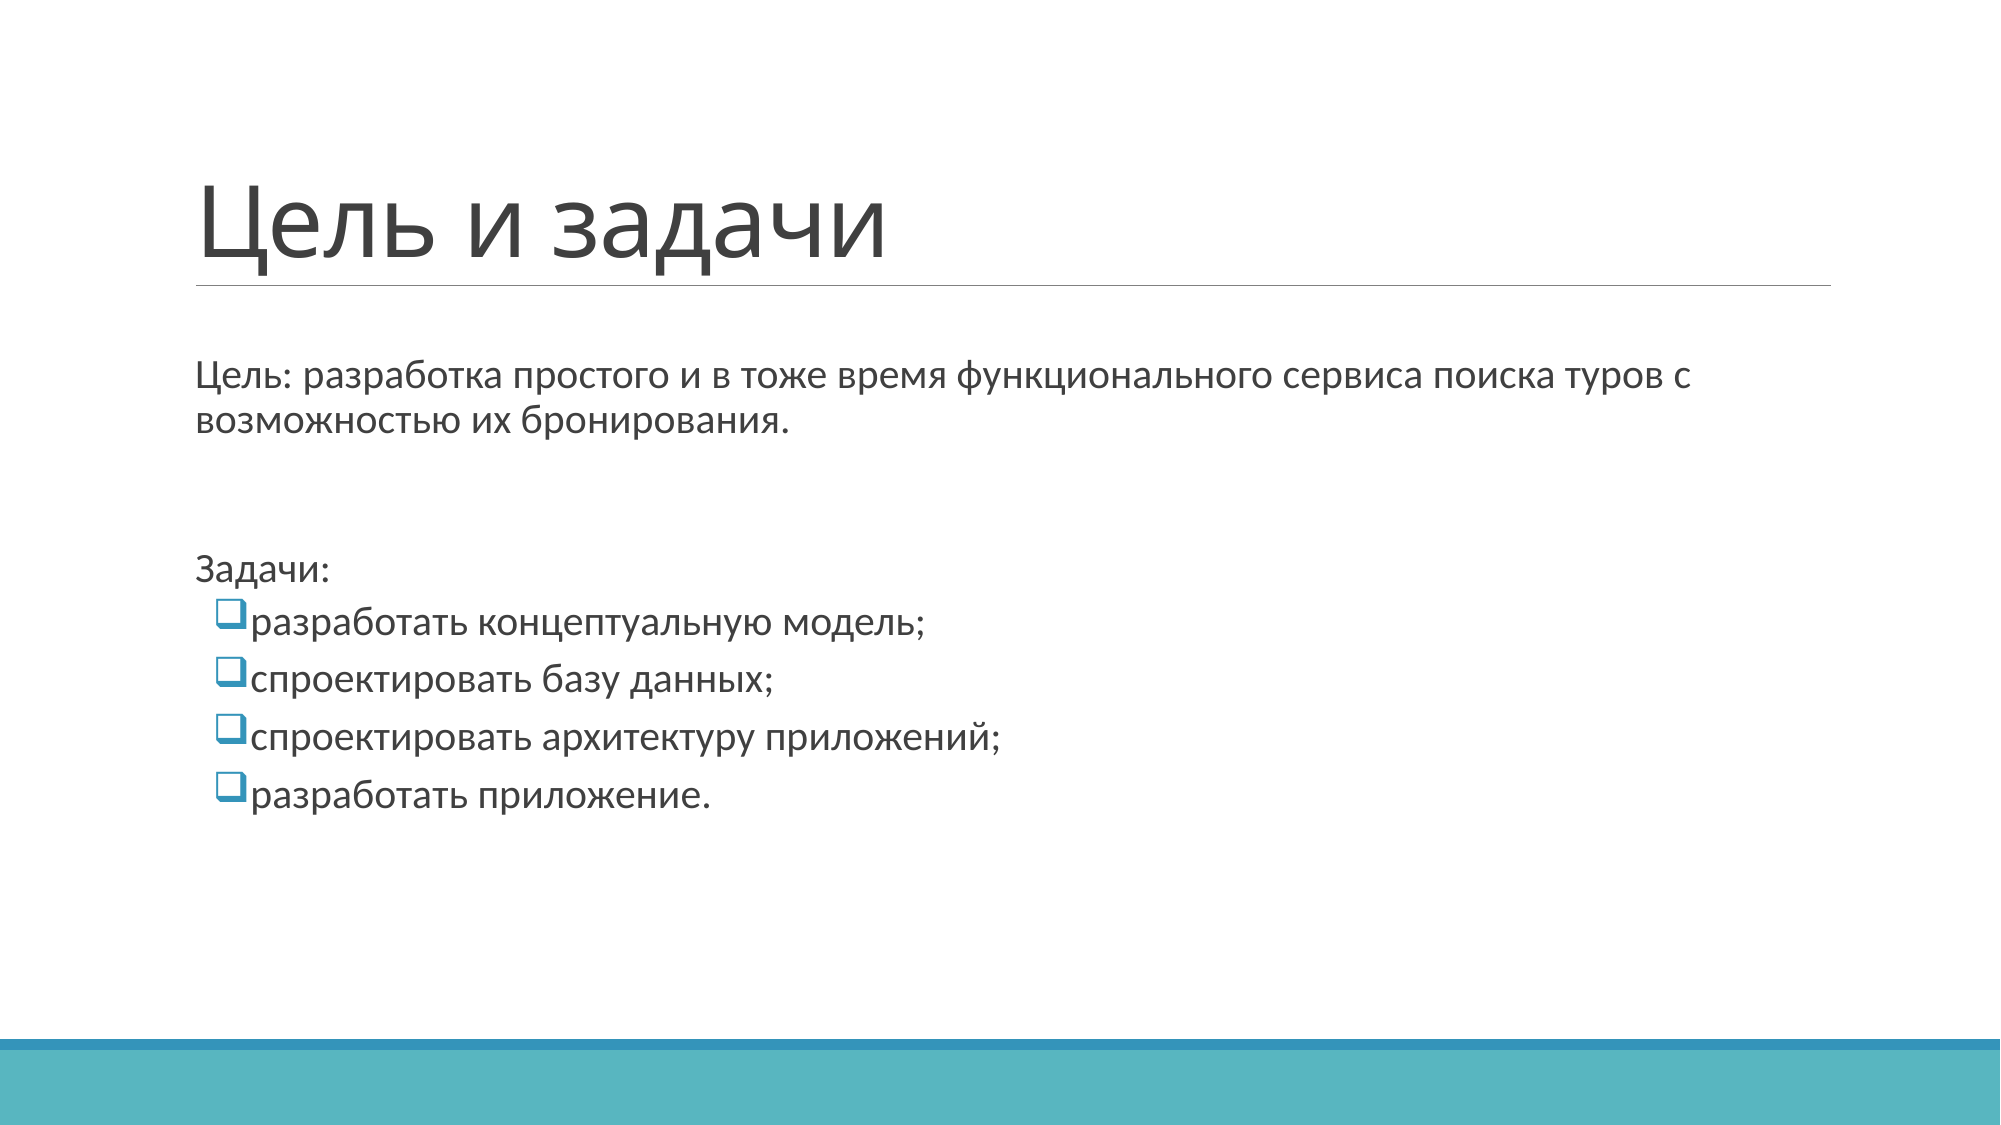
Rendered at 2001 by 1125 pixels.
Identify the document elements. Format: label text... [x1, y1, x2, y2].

list Цель: разработка простого и в тоже время функционального сервиса поиска туров с возможностью их бронирования. Задачи: разработать концептуальную модель; спроектировать базу данных; спроектировать архитектуру приложений; разработать приложение. [180, 345, 1830, 963]
title Цель и задачи [180, 47, 1830, 285]
